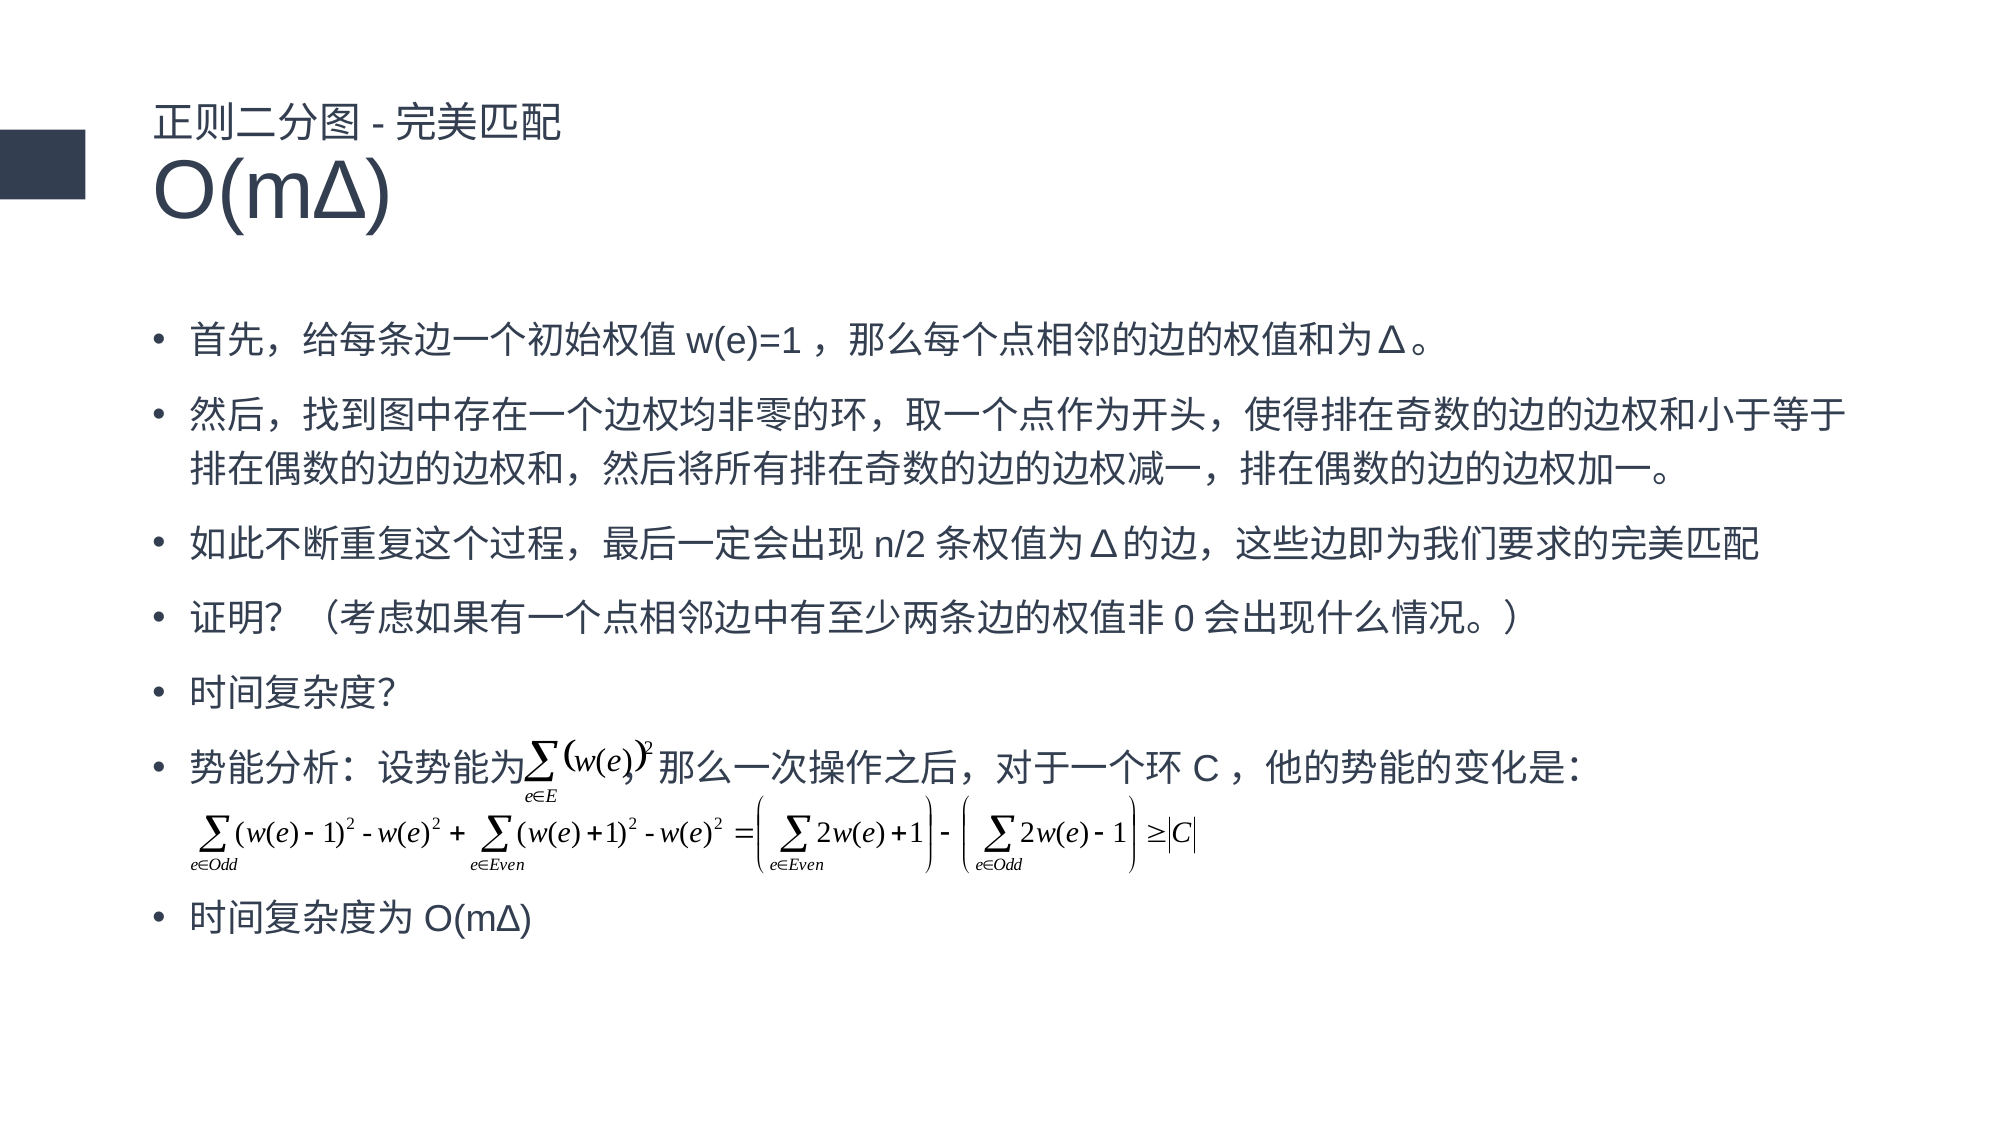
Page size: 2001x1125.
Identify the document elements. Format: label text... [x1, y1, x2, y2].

list 首先，给每条边一个初始权值w(e)=1，那么每个点相邻的边的权值和为∆。 然后，找到图中存在一个边权均非零的环，取一个点作为开头，使得排在奇数的边的边权和小于等于排在偶数的边的边权和，然后将所有排在奇数的边的边权减一，排在偶数的边的边权加一。 如此不断重复这个过程，最后一定会出现n/2条权值为∆的边，这些边即为我们要求的完美匹配 证明？（考虑如果有一个点相邻边中有至少两条边的权值非0会出现什么情况。） 时间复杂度？ 势能分析：设势能为 ，那么一次操作之后，对于一个环C，他的势能的变化是： 时间复杂度为O(m∆) [137, 299, 1863, 1014]
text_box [519, 732, 663, 790]
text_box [186, 790, 1203, 880]
title 正则二分图-完美匹配 O(m∆) [137, 59, 1863, 278]
